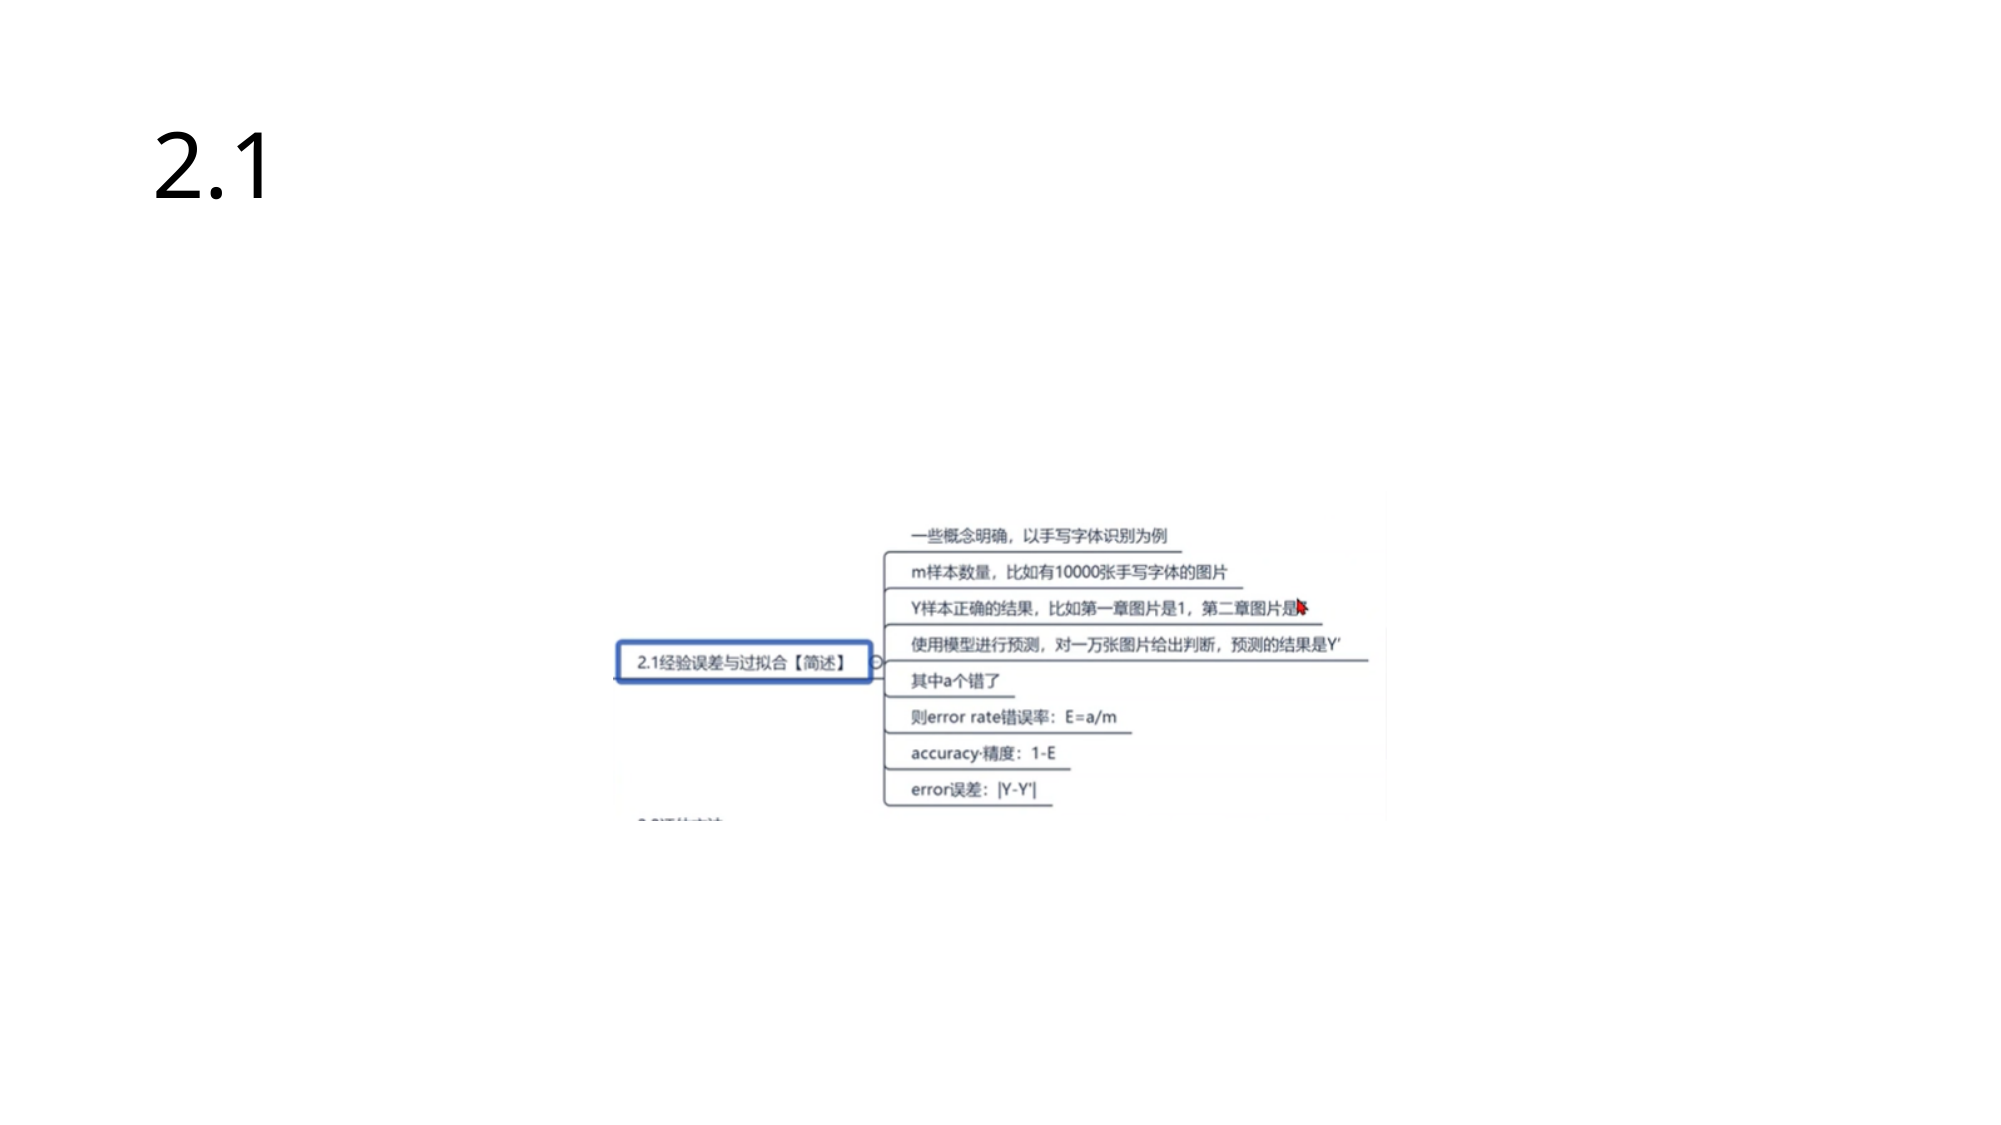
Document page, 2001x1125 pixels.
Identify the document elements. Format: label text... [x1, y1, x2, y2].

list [613, 491, 1387, 821]
title 2.1 [137, 59, 1863, 278]
